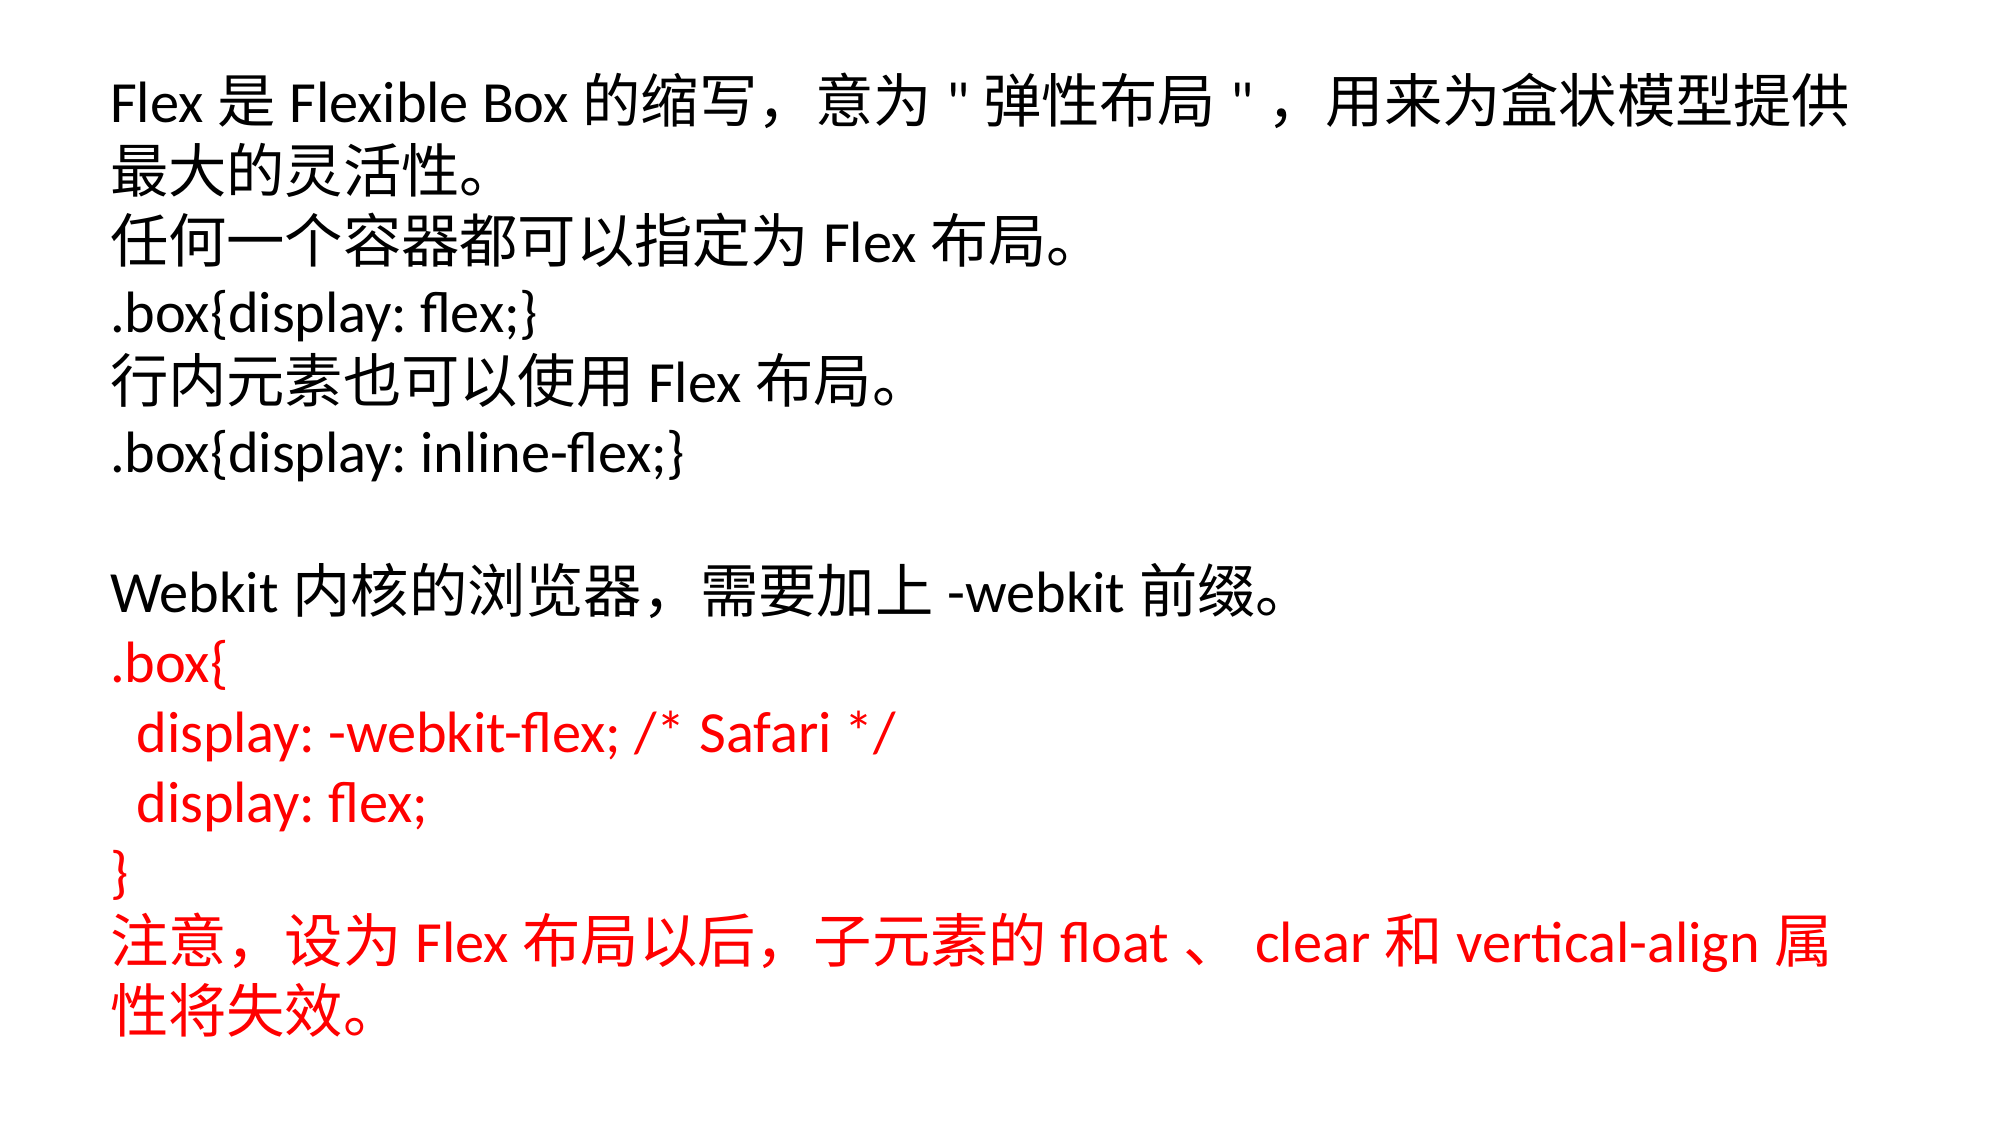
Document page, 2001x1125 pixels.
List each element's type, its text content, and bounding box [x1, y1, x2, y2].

text_box Flex是Flexible Box的缩写，意为"弹性布局"，用来为盒状模型提供最大的灵活性。 任何一个容器都可以指定为Flex布局。 .box{display: flex;} 行内元素也可以使用Flex布局。 .box{display: inline-flex;} Webkit内核的浏览器，需要加上-webkit前缀。 .box{ display: -webkit-flex; /* Safari */ display: flex; } 注意，设为Flex布局以后，子元素的float、clear和vertical-align属性将失效。 [95, 56, 1886, 1052]
